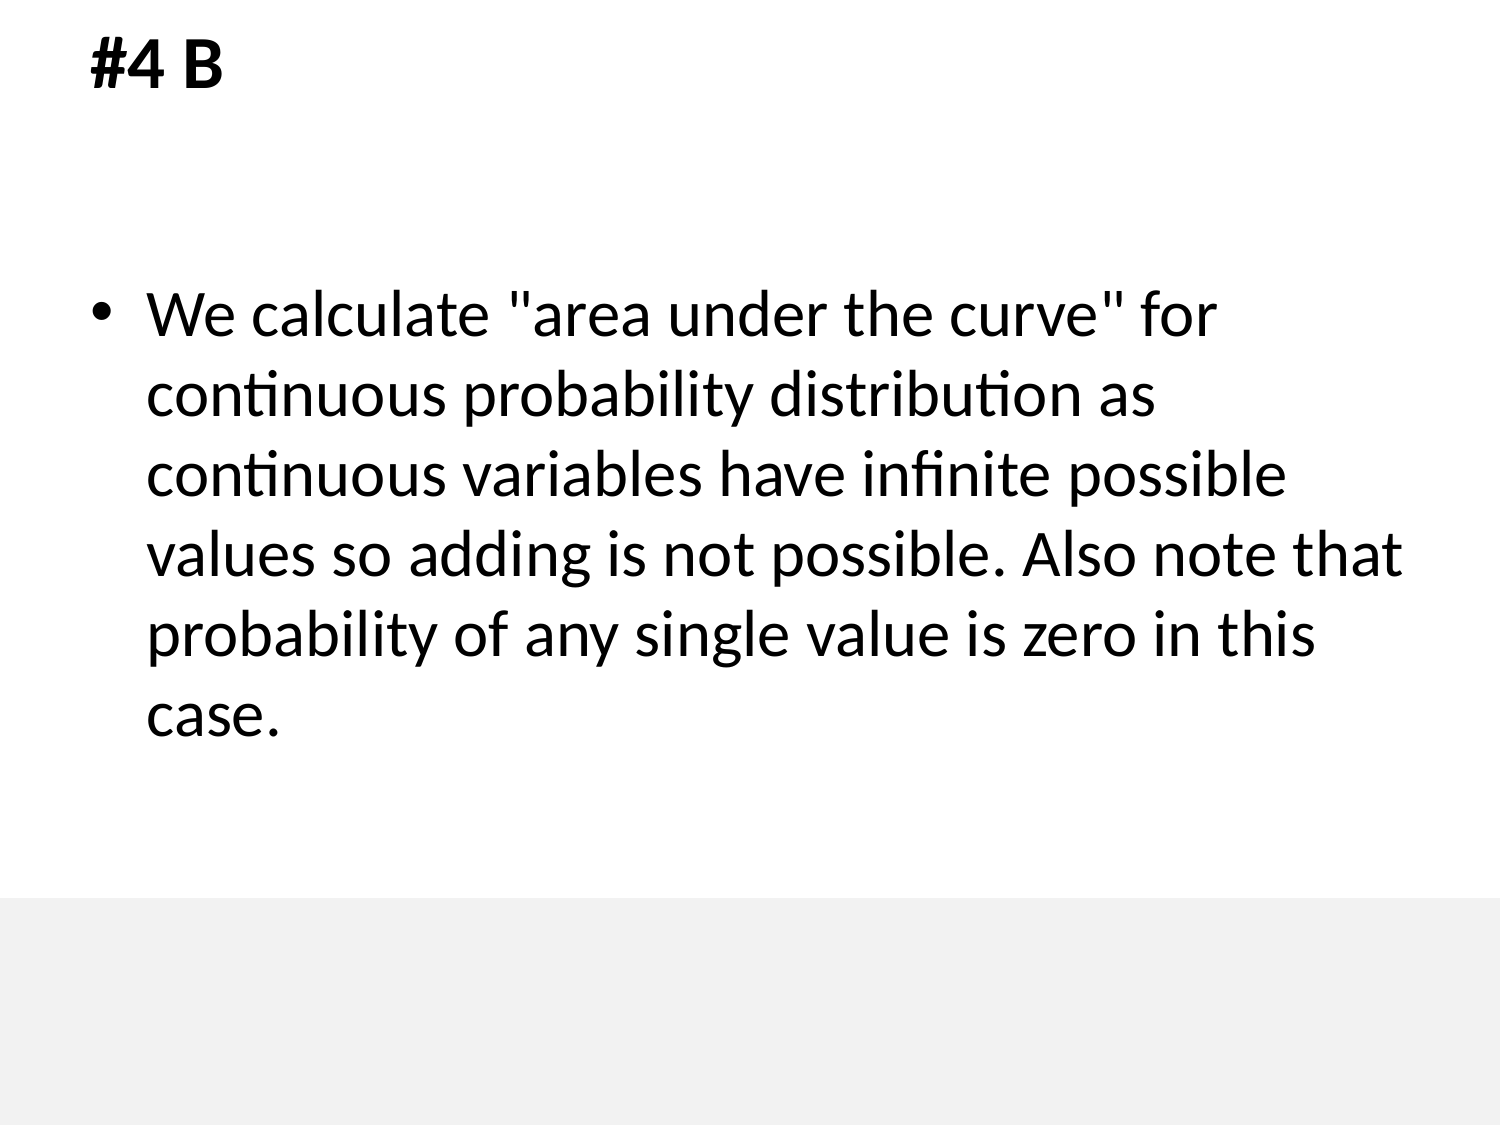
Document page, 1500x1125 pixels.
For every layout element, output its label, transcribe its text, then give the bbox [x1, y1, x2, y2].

title #4 B [75, 5, 1425, 194]
list We calculate "area under the curve" for continuous probability distribution as continuous variables have infinite possible values so adding is not possible. Also note that probability of any single value is zero in this case. [75, 262, 1425, 1005]
